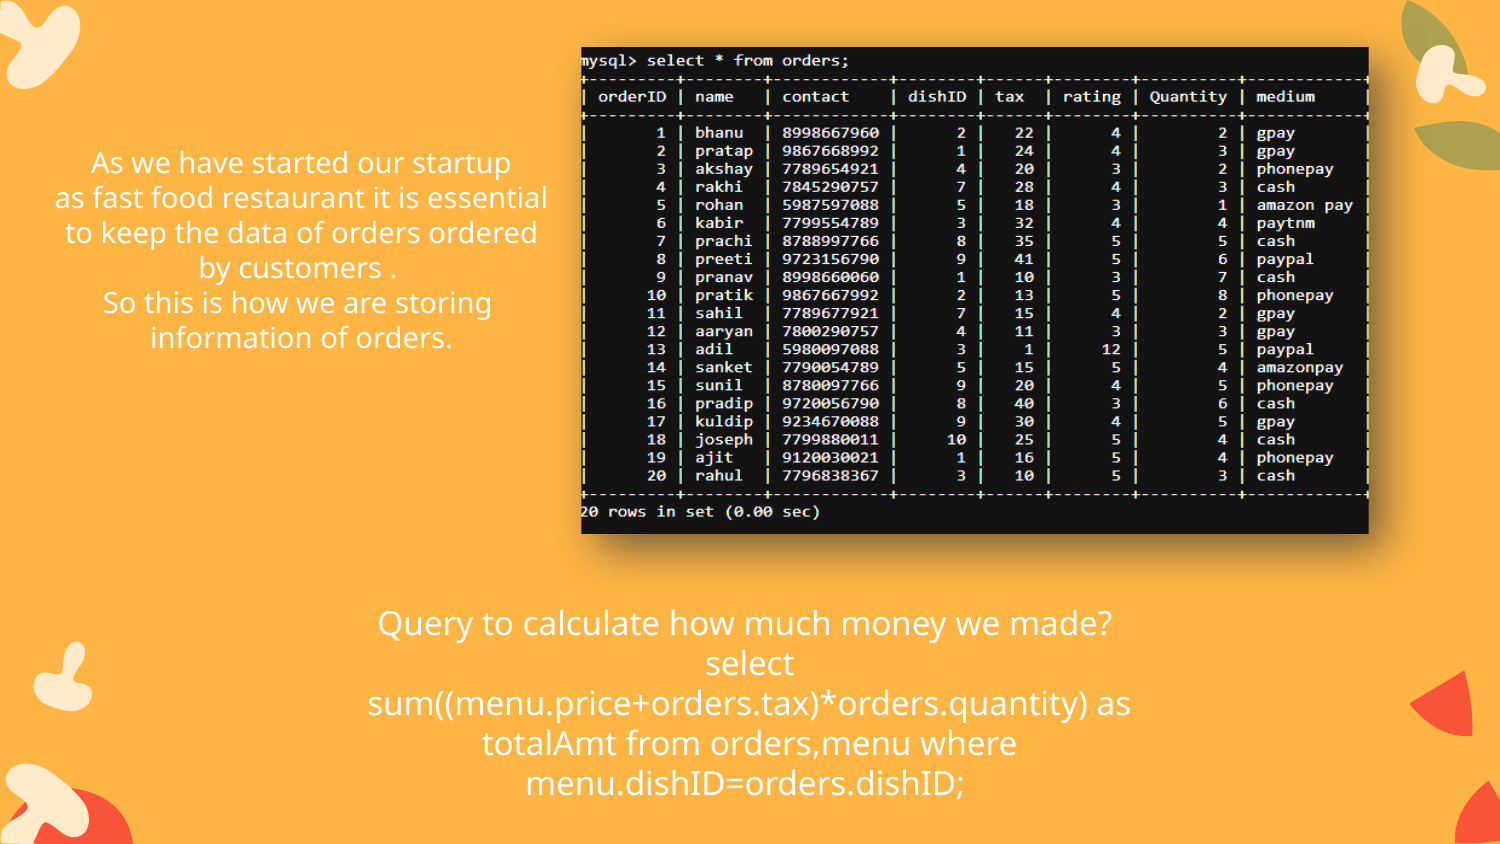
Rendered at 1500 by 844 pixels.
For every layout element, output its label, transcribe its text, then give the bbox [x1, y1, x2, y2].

text_box As we have started our startup as fast food restaurant it is essential to keep the data of orders ordered by customers . So this is how we are storing information of orders. [0, 136, 576, 362]
picture [581, 47, 1369, 534]
text_box Query to calculate how much money we made? select sum((menu.price+orders.tax)*orders.quantity) as totalAmt from orders,menu where menu.dishID=orders.dishID; [347, 595, 1153, 810]
